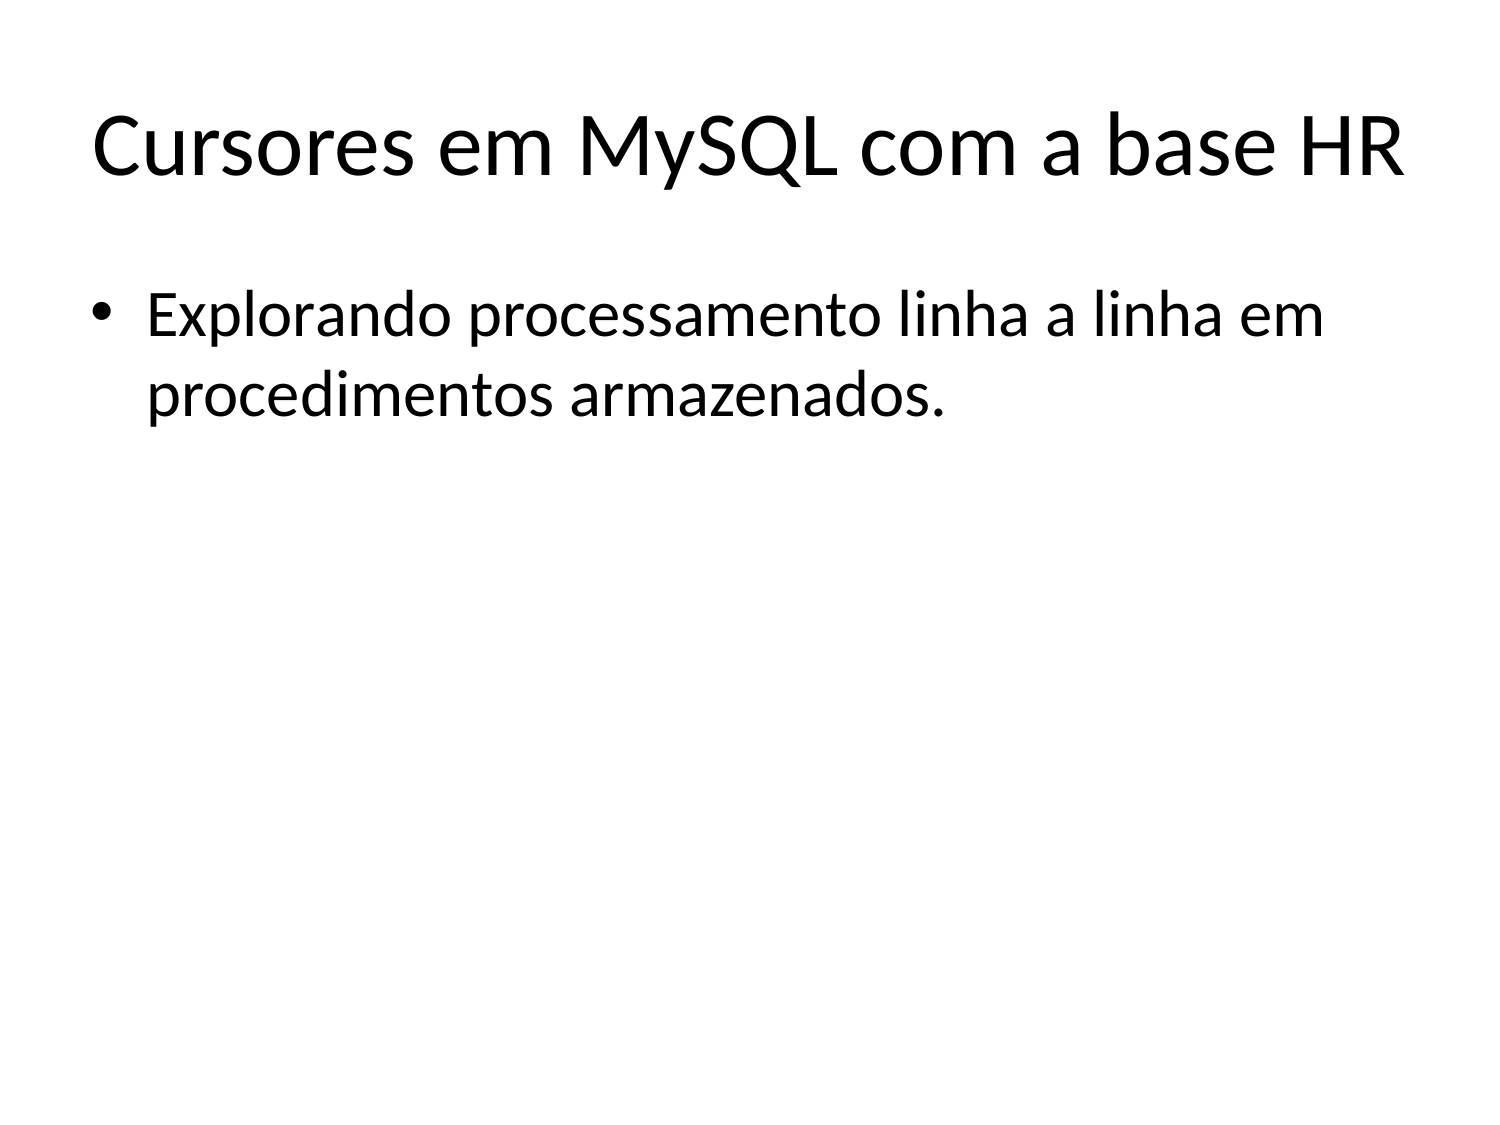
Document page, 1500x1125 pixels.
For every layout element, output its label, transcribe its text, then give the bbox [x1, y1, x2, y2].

list Explorando processamento linha a linha em procedimentos armazenados. [75, 262, 1425, 1005]
title Cursores em MySQL com a base HR [75, 45, 1425, 233]
